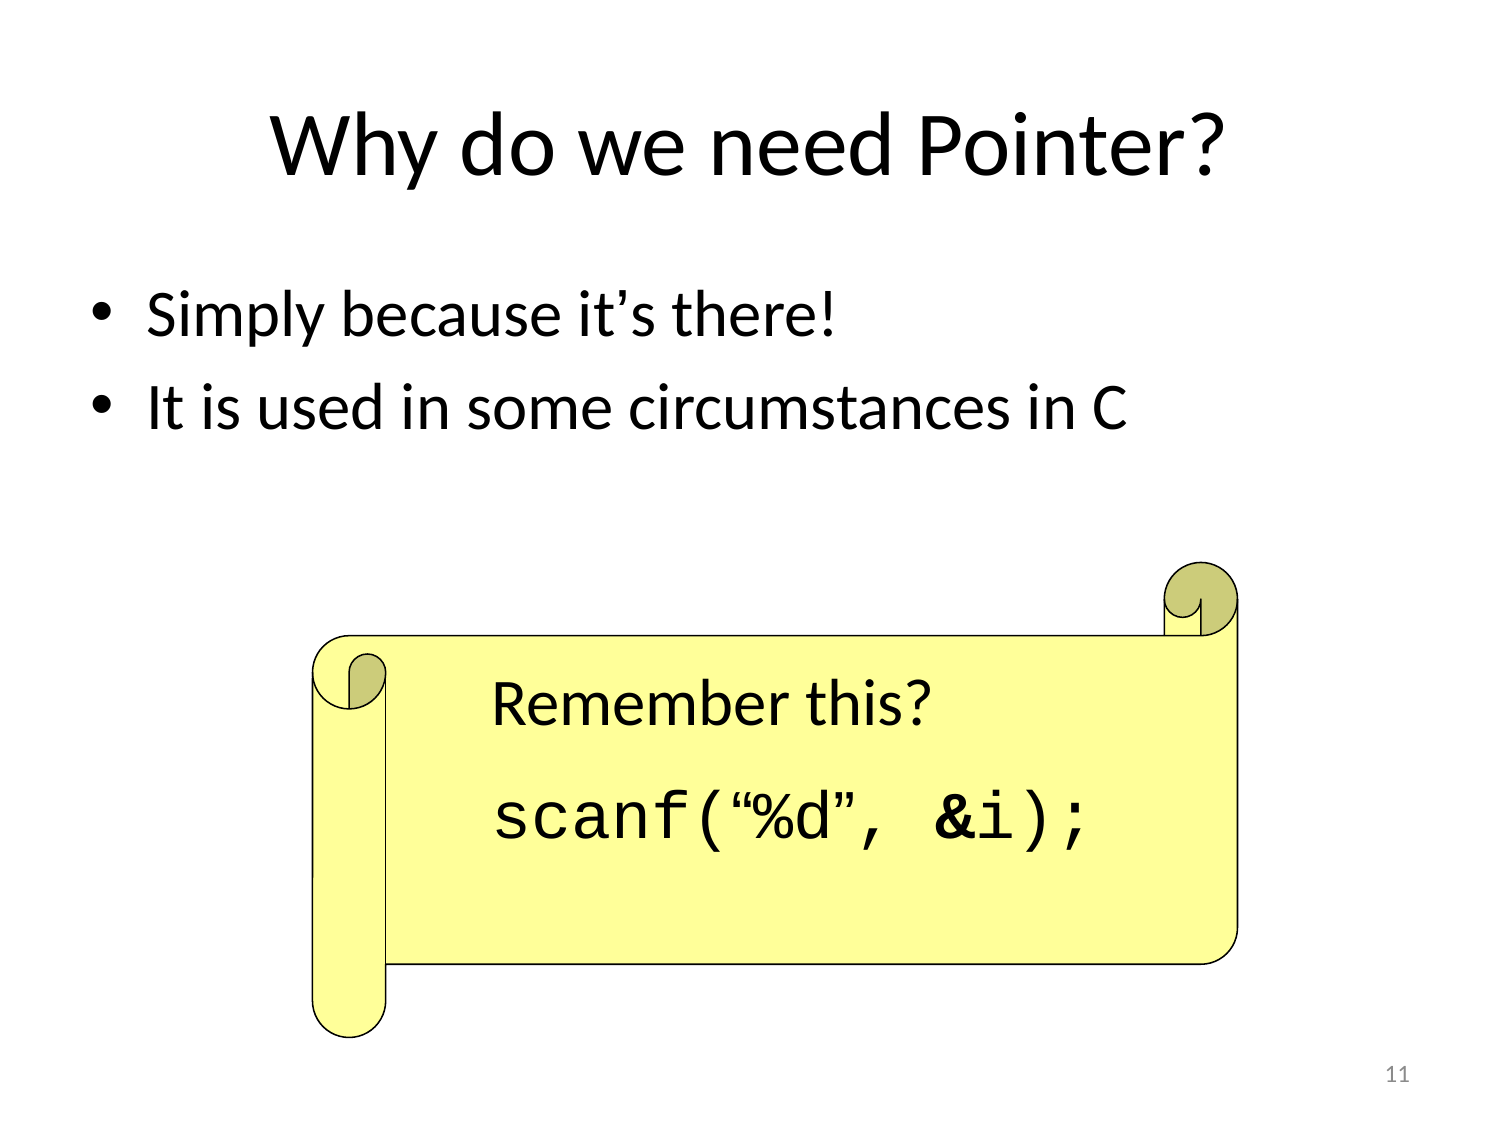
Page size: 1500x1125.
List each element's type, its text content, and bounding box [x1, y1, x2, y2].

text_box 3 [1164, 562, 1238, 635]
slide_number 11 [1074, 1042, 1425, 1103]
text_box 3 [349, 654, 385, 708]
text_box Remember this? scanf(“%d”, &i); [312, 562, 1238, 1038]
list Simply because it’s there! It is used in some circumstances in C [75, 262, 1425, 1005]
title Why do we need Pointer? [75, 45, 1425, 233]
